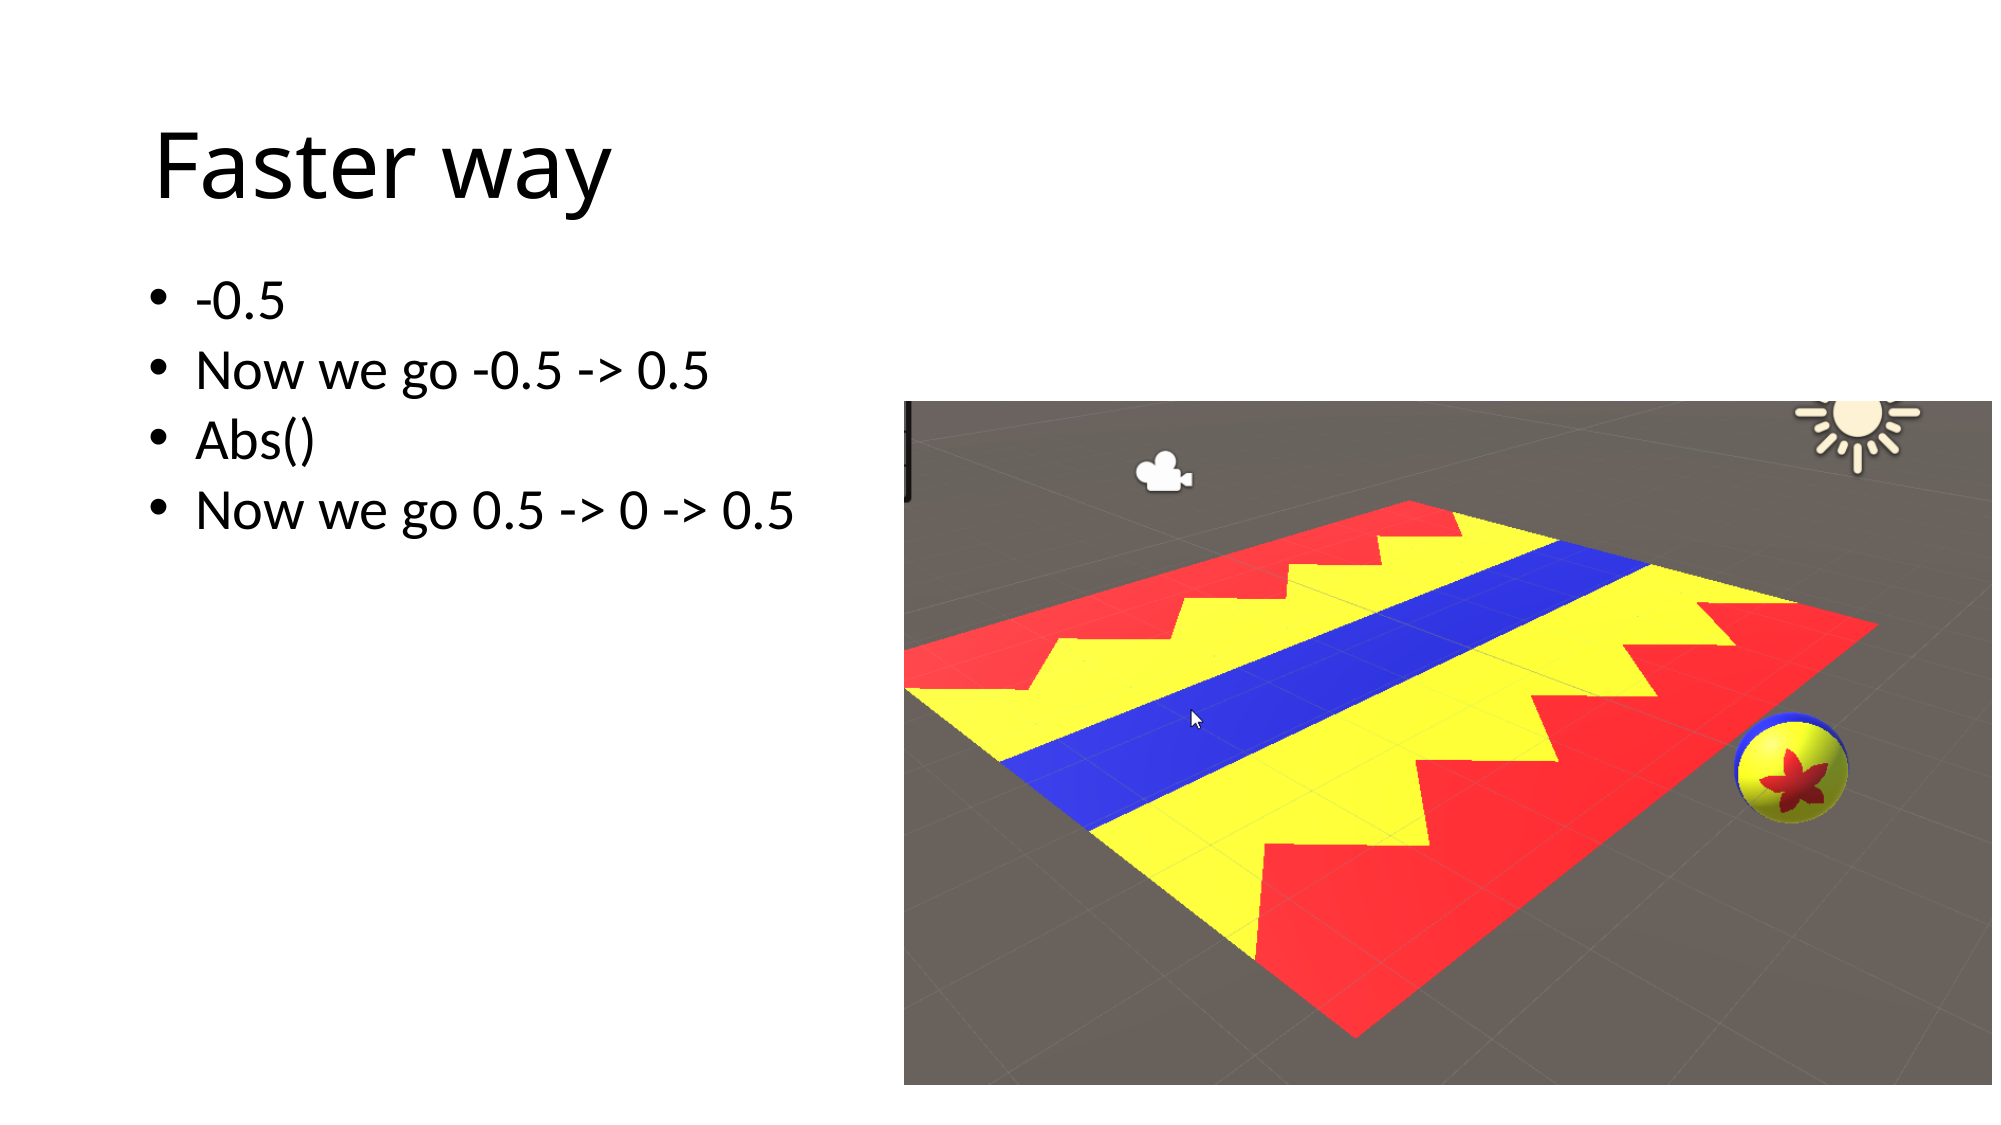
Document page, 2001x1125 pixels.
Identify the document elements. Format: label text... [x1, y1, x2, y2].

title Faster way [137, 59, 1863, 278]
text_box -0.5 Now we go -0.5 -> 0.5 Abs() Now we go 0.5 -> 0 -> 0.5 [133, 253, 812, 549]
picture [904, 401, 1992, 1085]
